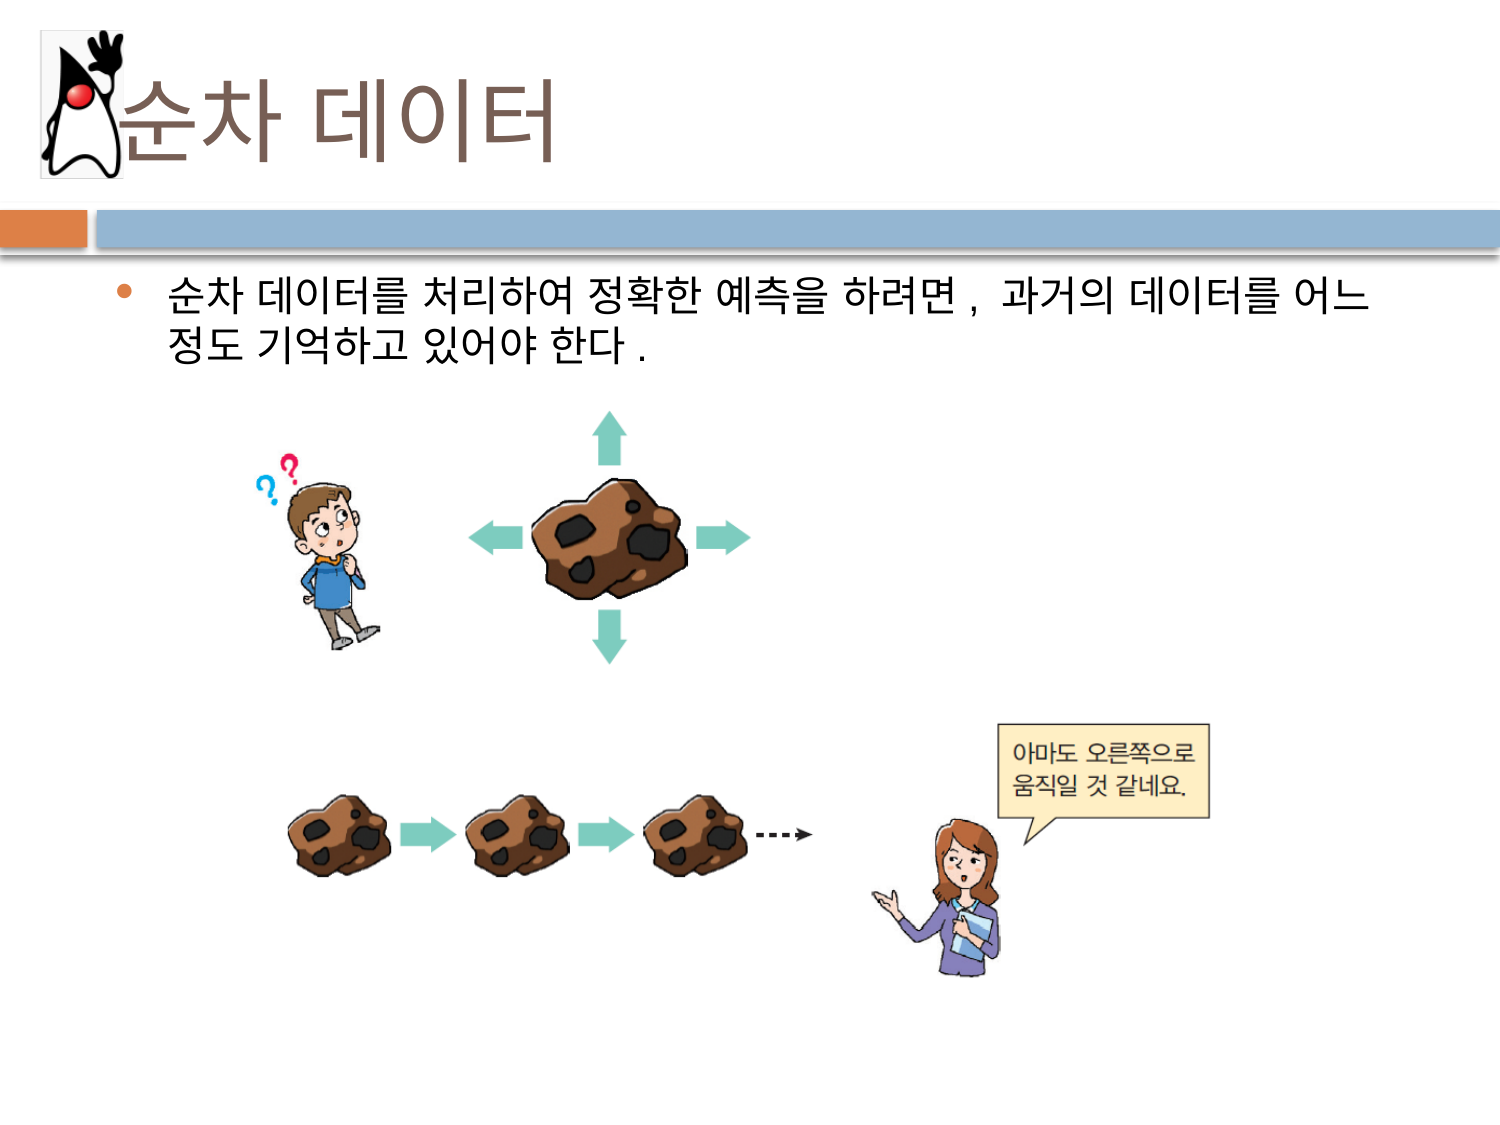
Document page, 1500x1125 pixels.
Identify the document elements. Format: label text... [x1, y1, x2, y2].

picture [39, 30, 124, 179]
title 순차 데이터 [100, 37, 1438, 200]
picture [229, 385, 760, 669]
list 순차 데이터를 처리하여 정확한 예측을 하려면, 과거의 데이터를 어느 정도 기억하고 있어야 한다. [100, 262, 1438, 1000]
picture [248, 695, 1270, 999]
